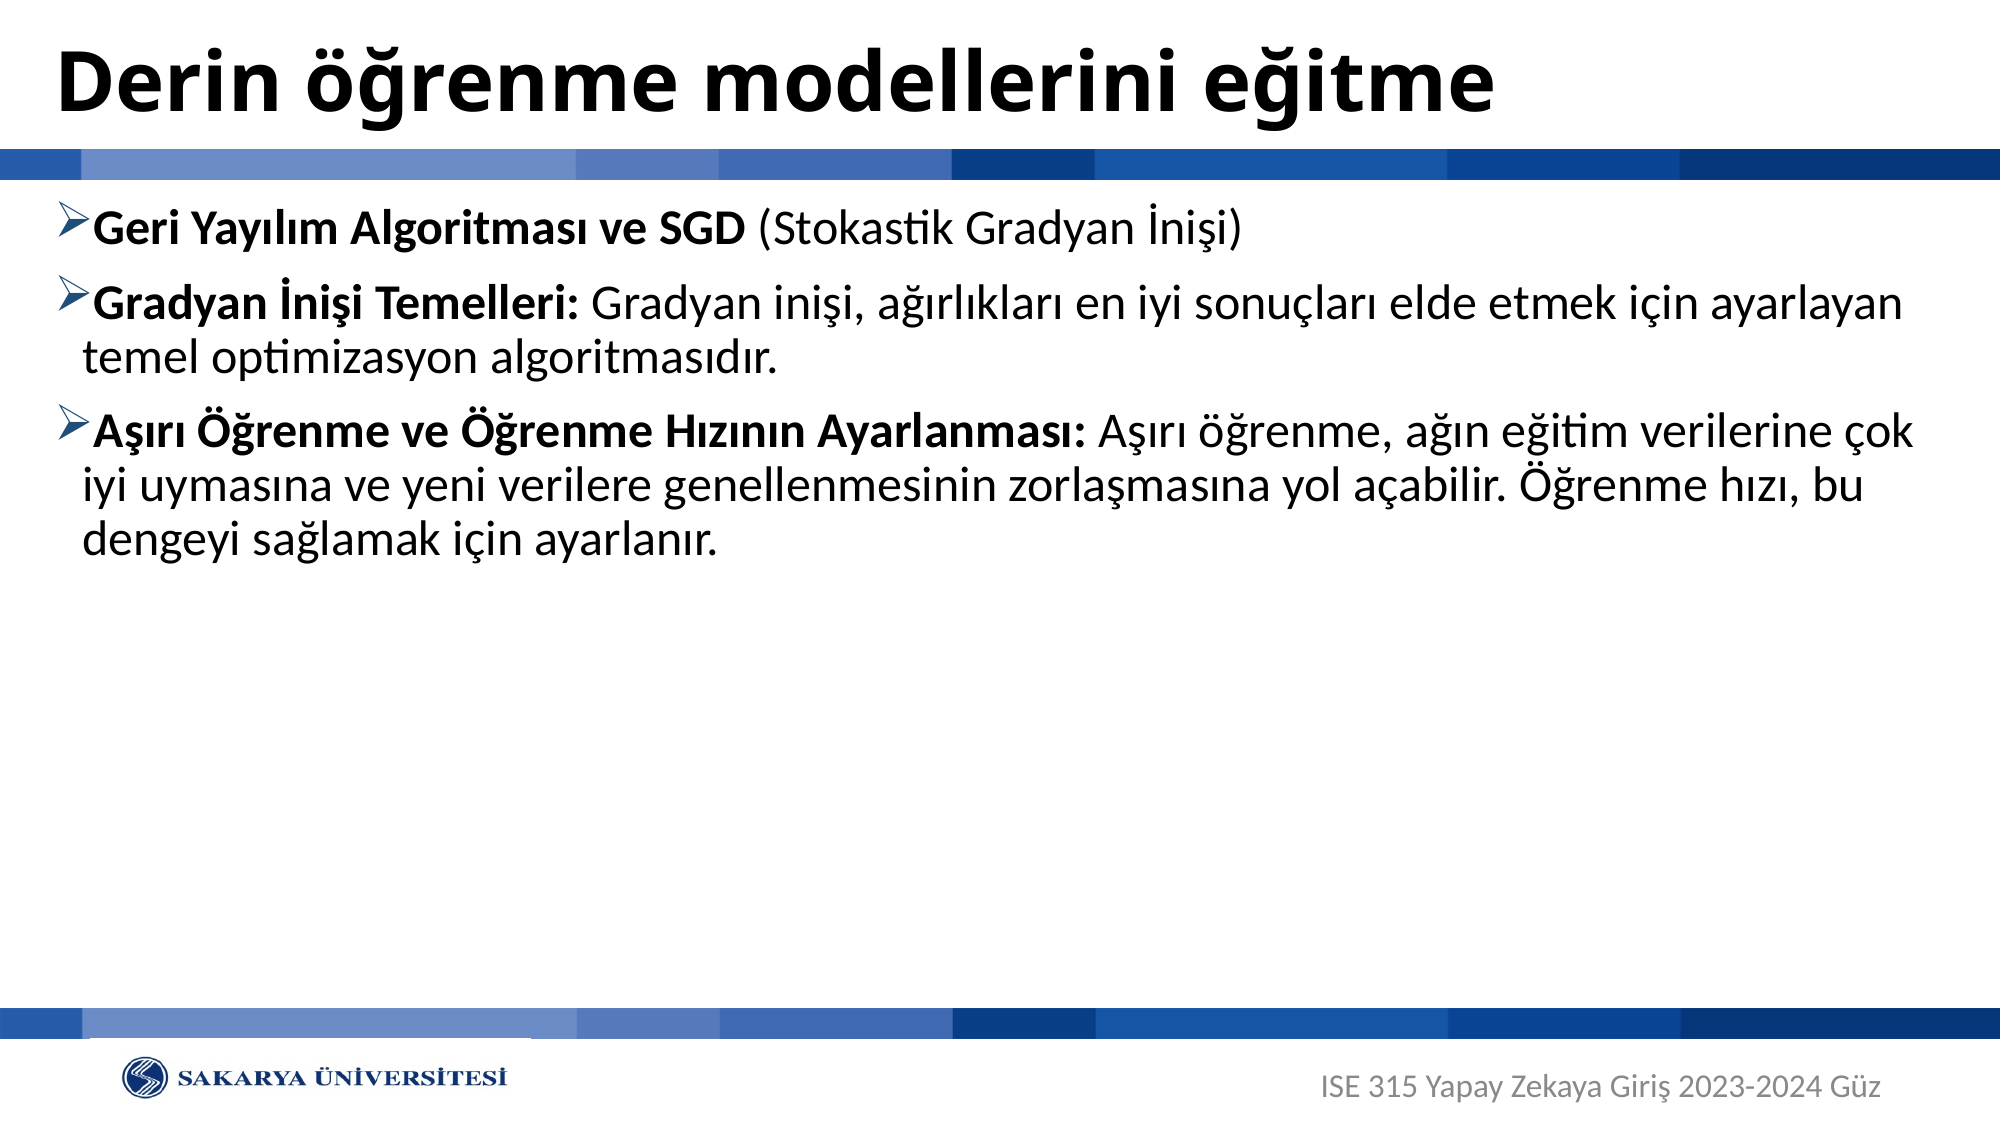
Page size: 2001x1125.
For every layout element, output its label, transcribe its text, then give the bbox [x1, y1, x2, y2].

list Geri Yayılım Algoritması ve SGD (Stokastik Gradyan İnişi) Gradyan İnişi Temelleri: Gradyan inişi, ağırlıkları en iyi sonuçları elde etmek için ayarlayan temel optimizasyon algoritmasıdır. Aşırı Öğrenme ve Öğrenme Hızının Ayarlanması: Aşırı öğrenme, ağın eğitim verilerine çok iyi uymasına ve yeni verilere genellenmesinin zorlaşmasına yol açabilir. Öğrenme hızı, bu dengeyi sağlamak için ayarlanır. [39, 193, 1961, 990]
picture [0, 1008, 2000, 1115]
picture [0, 149, 2000, 180]
title Derin öğrenme modellerini eğitme [39, 19, 1961, 149]
